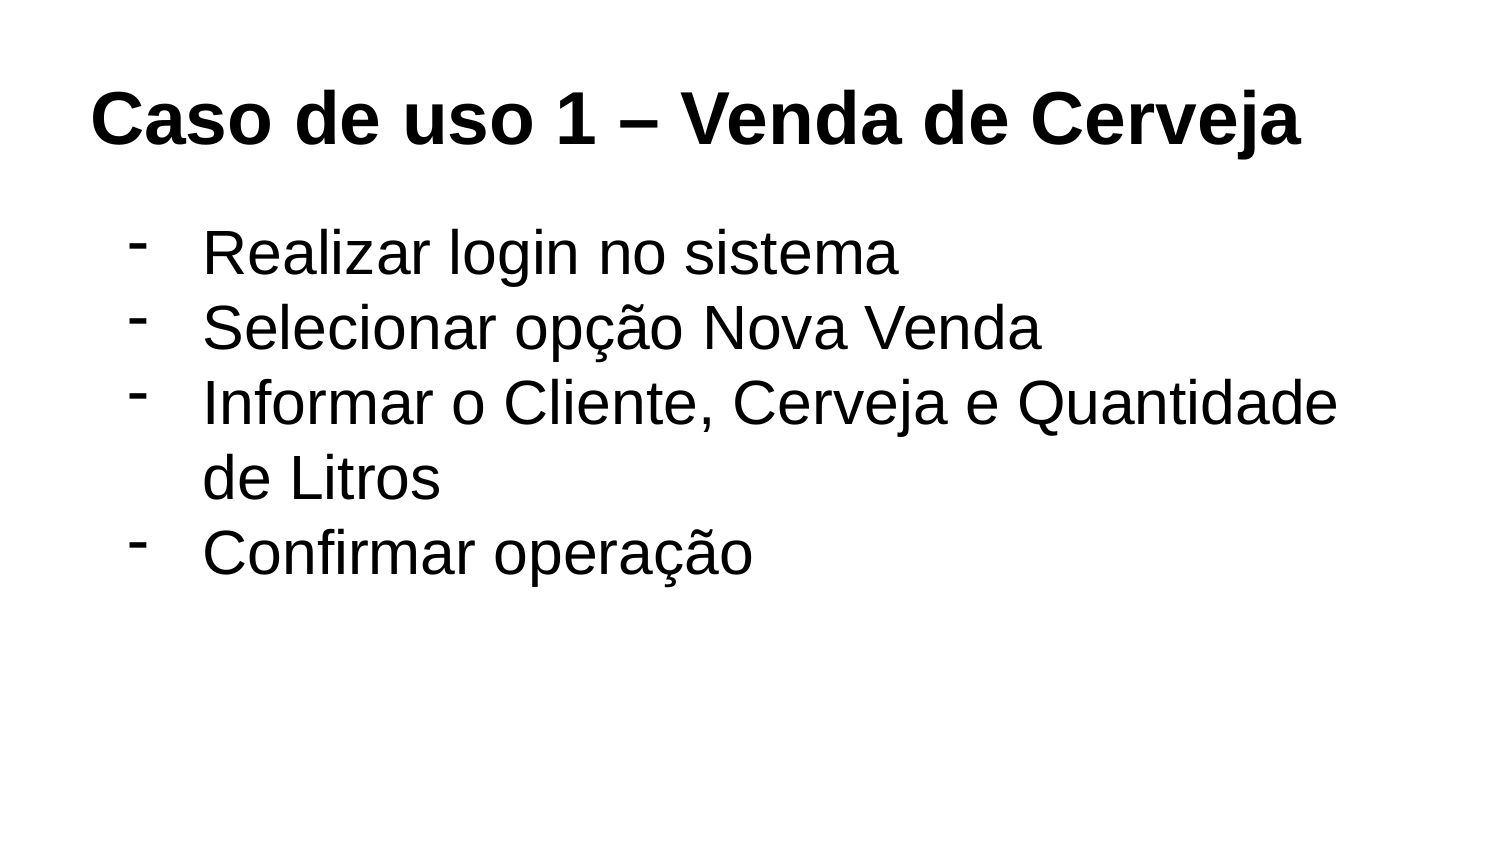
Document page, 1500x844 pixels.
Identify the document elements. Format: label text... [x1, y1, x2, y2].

title Caso de uso 1 – Venda de Cerveja [75, 33, 1425, 175]
list Realizar login no sistema Selecionar opção Nova Venda Informar o Cliente, Cerveja e Quantidade de Litros Confirmar operação [75, 196, 1425, 681]
